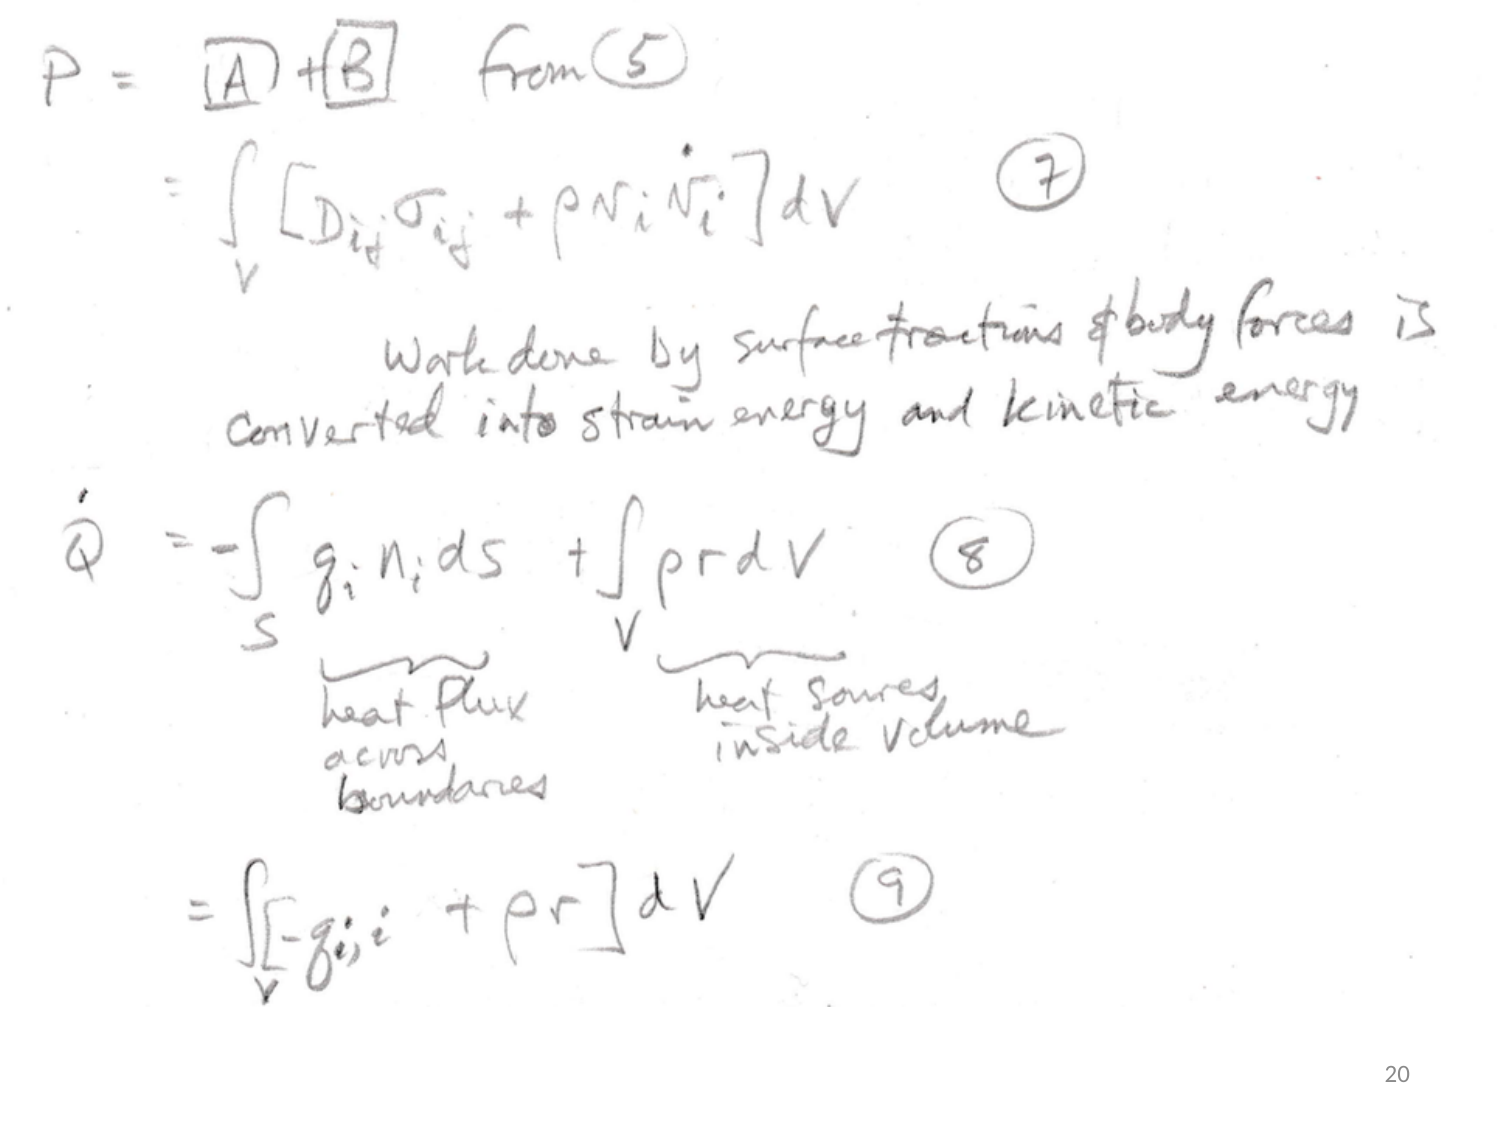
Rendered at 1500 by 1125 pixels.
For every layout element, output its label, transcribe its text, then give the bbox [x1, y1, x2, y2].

picture [0, 0, 1500, 1007]
slide_number 20 [1074, 1042, 1425, 1103]
